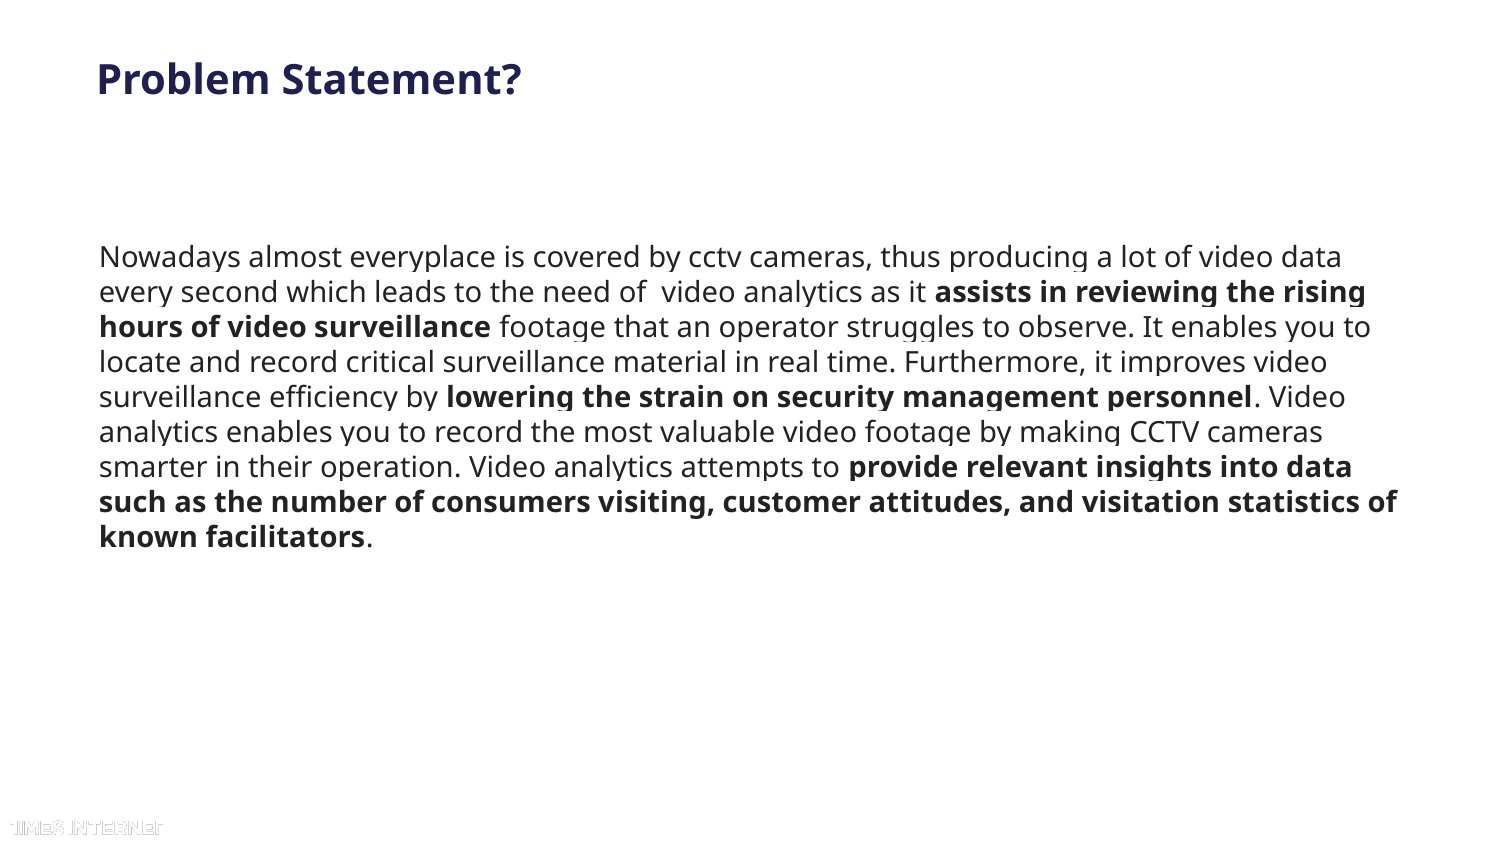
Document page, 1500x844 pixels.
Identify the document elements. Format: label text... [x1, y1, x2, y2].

text_box Nowadays almost everyplace is covered by cctv cameras, thus producing a lot of video data every second which leads to the need of video analytics as it assists in reviewing the rising hours of video surveillance footage that an operator struggles to observe. It enables you to locate and record critical surveillance material in real time. Furthermore, it improves video surveillance efficiency by lowering the strain on security management personnel. Video analytics enables you to record the most valuable video footage by making CCTV cameras smarter in their operation. Video analytics attempts to provide relevant insights into data such as the number of consumers visiting, customer attitudes, and visitation statistics of known facilitators. [84, 188, 1436, 749]
picture [8, 818, 164, 837]
title Problem Statement? [81, 37, 1440, 133]
